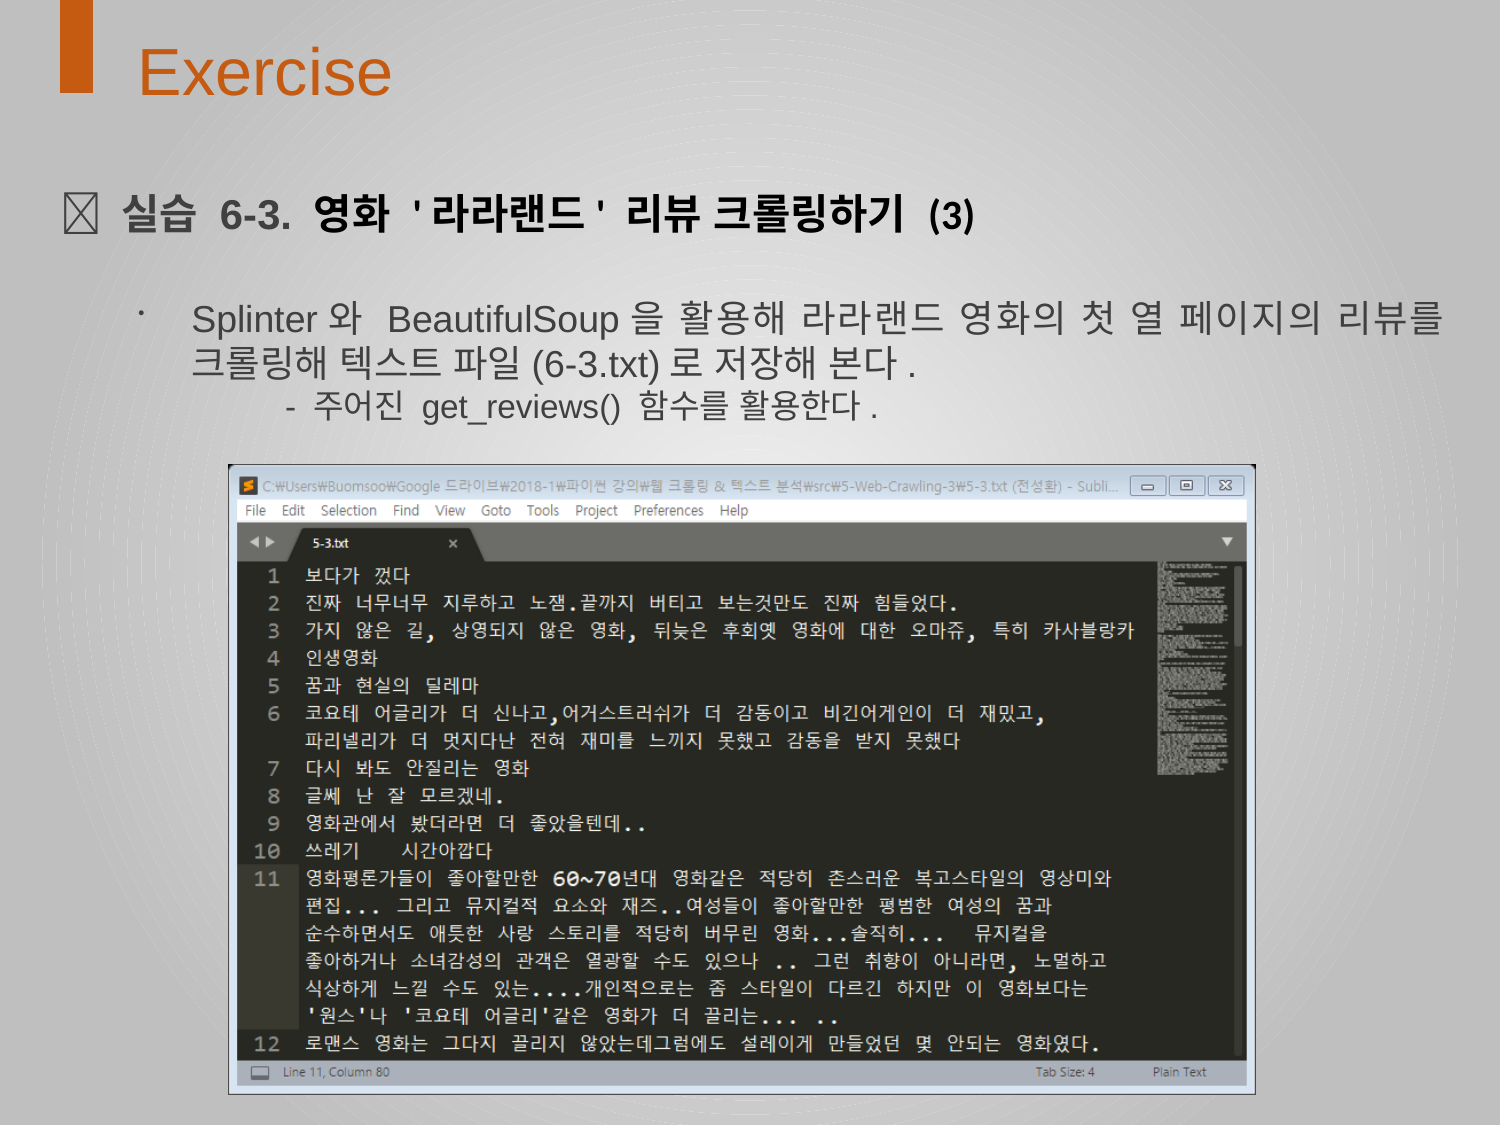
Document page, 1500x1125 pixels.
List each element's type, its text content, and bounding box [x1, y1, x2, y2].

text_box [60, 0, 93, 93]
picture [227, 464, 1256, 1095]
text_box Exercise [122, 21, 409, 116]
text_box Splinter와 BeautifulSoup을 활용해 라라랜드 영화의 첫 열 페이지의 리뷰를 크롤링해 텍스트 파일(6-3.txt)로 저장해 본다. - 주어진 get_reviews() 함수를 활용한다. [45, 288, 1461, 713]
text_box  실습 6-3. 영화 '라라랜드' 리뷰 크롤링하기 (3) [45, 180, 1461, 246]
